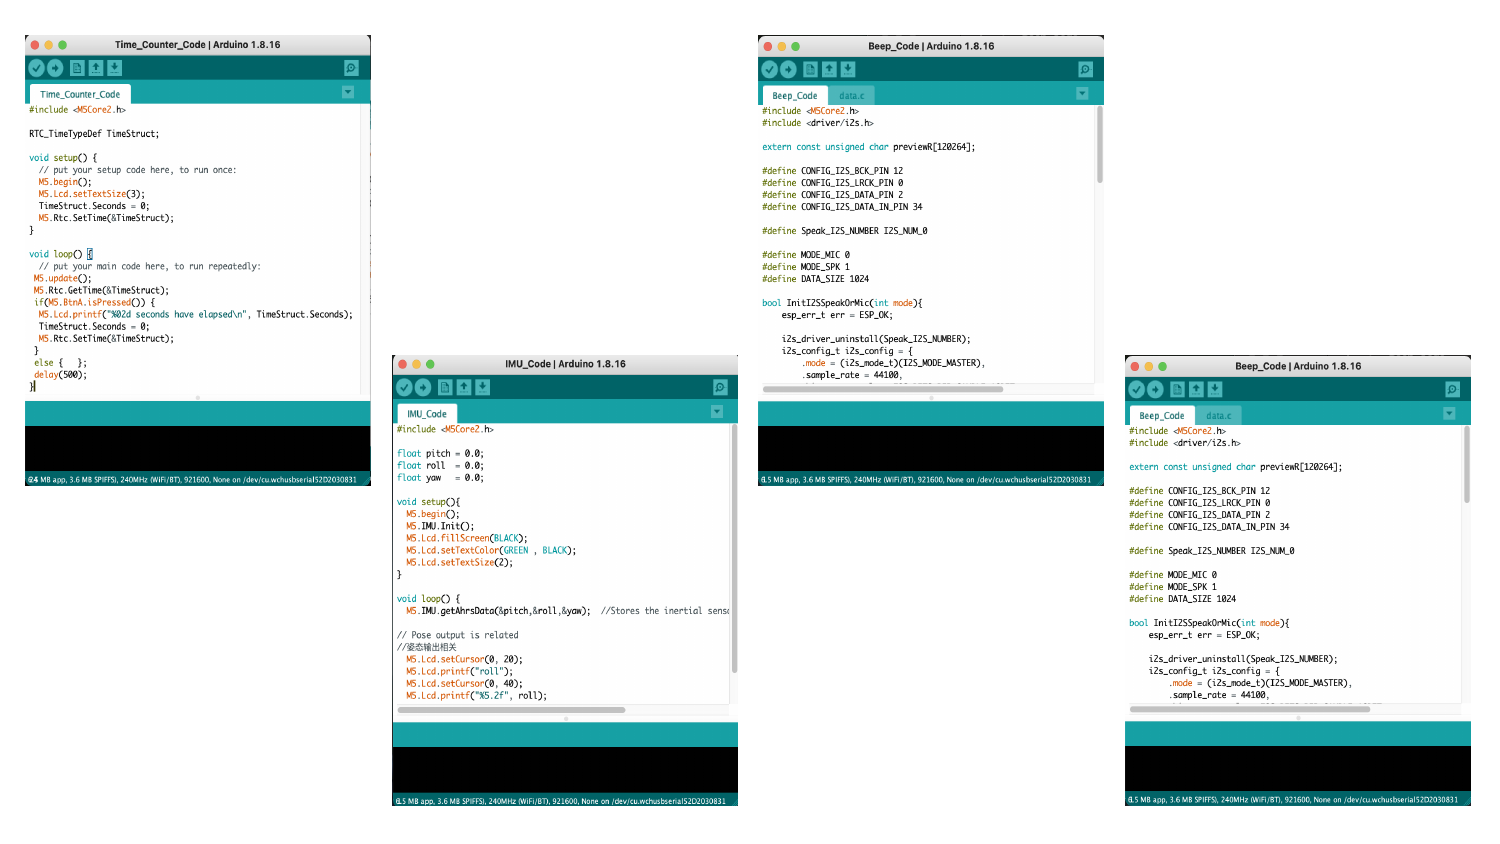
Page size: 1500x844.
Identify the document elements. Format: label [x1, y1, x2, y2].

picture [758, 35, 1105, 486]
picture [25, 35, 371, 486]
picture [1125, 355, 1471, 806]
picture [391, 355, 738, 806]
